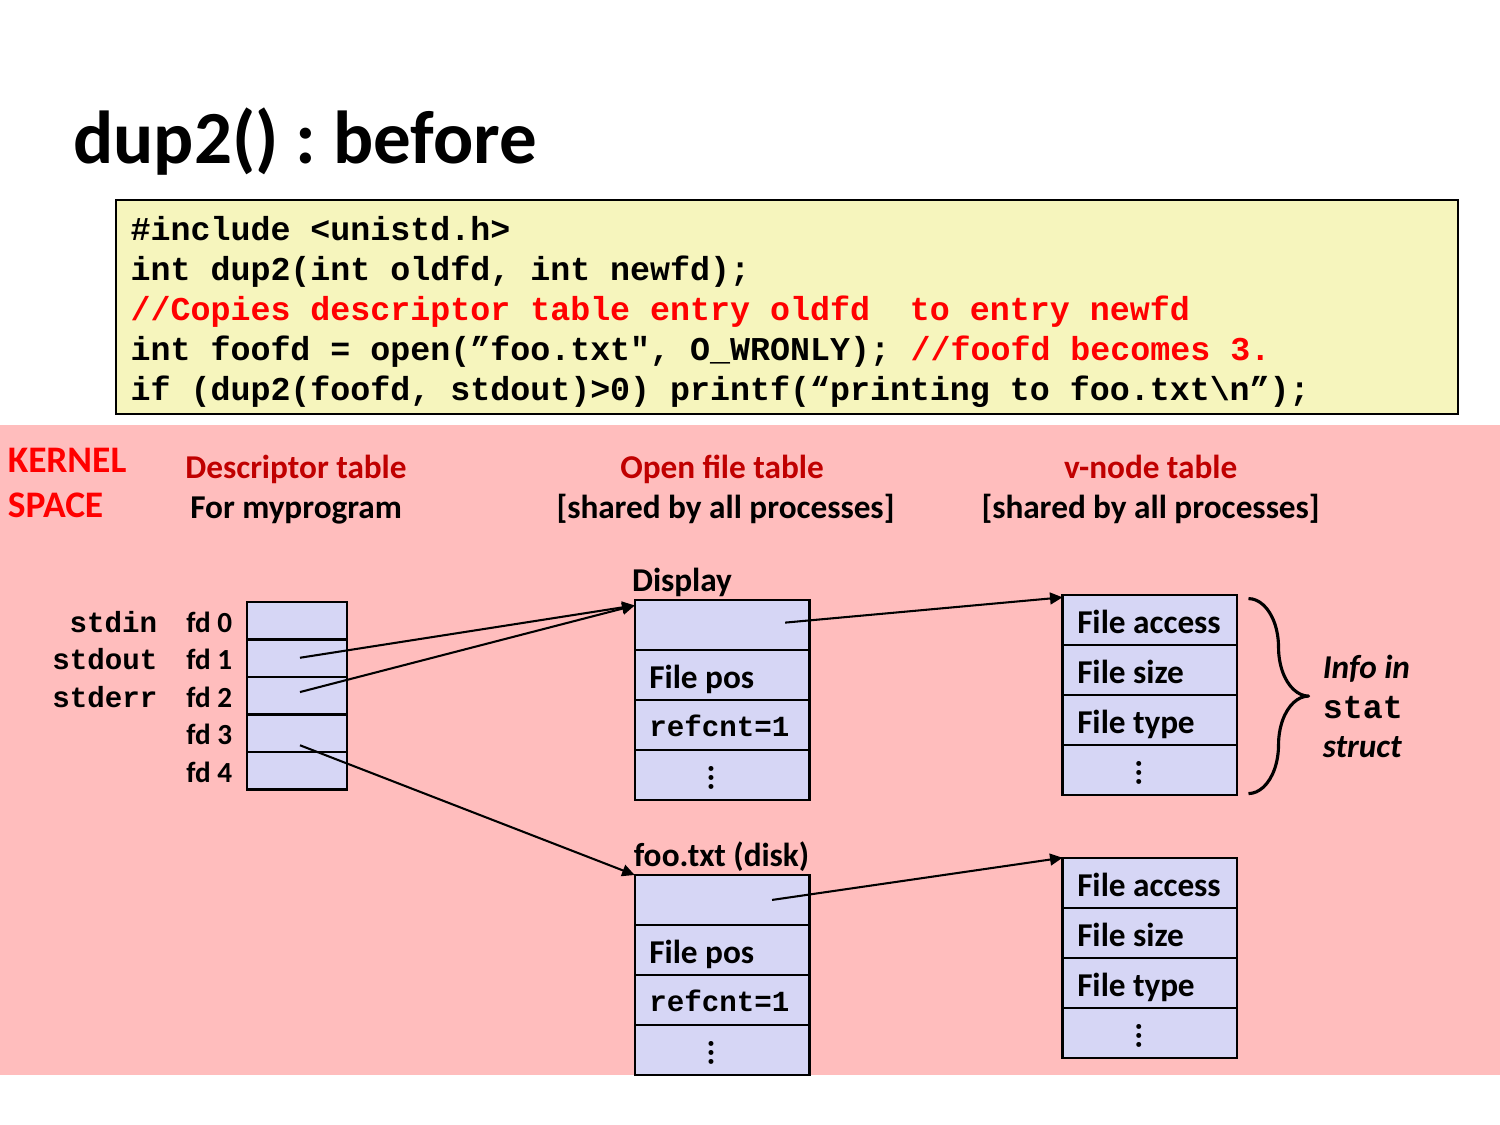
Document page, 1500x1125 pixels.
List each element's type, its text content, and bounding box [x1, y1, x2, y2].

text_box [248, 602, 348, 639]
text_box fd 1 [173, 639, 248, 677]
text_box [772, 853, 1063, 901]
text_box File size [1062, 907, 1238, 957]
text_box fd 2 [173, 677, 248, 714]
text_box File pos [634, 925, 810, 975]
text_box File type [1062, 957, 1238, 1008]
text_box [248, 752, 348, 790]
text_box [299, 602, 635, 693]
text_box fd 3 [147, 714, 248, 752]
text_box v-node table [shared by all processes] [966, 438, 1336, 533]
text_box File access [1062, 595, 1238, 645]
text_box [299, 745, 635, 877]
text_box [634, 600, 810, 650]
text_box ... [634, 750, 810, 800]
text_box Descriptor table For myprogram [170, 438, 422, 533]
text_box ... [1062, 746, 1238, 796]
text_box #include <unistd.h> int dup2(int oldfd, int newfd); //Copies descriptor table entry oldfd to entry newfd int foofd = open(”foo.txt", O_WRONLY); //foofd becomes 3. if (dup2(foofd, stdout)>0) printf(“printing to foo.txt\n”); [115, 199, 1459, 415]
text_box [248, 677, 348, 714]
text_box [785, 592, 1062, 623]
text_box [634, 880, 810, 925]
text_box stdout [37, 633, 173, 683]
text_box Display [617, 550, 748, 605]
text_box [1248, 598, 1309, 794]
text_box File access [1062, 857, 1238, 907]
text_box fd 0 [173, 602, 248, 639]
text_box KERNEL SPACE [0, 427, 148, 533]
text_box foo.txt (disk) [619, 825, 825, 880]
text_box ... [634, 1025, 810, 1075]
text_box File pos [634, 650, 810, 699]
text_box refcnt=1 [634, 975, 810, 1025]
text_box ... [1062, 1008, 1238, 1058]
text_box [248, 714, 348, 752]
text_box stderr [37, 683, 173, 721]
text_box fd 4 [147, 752, 248, 790]
text_box File size [1062, 645, 1238, 695]
text_box stdin [54, 595, 173, 646]
title dup2() : before [58, 71, 1488, 197]
text_box [248, 639, 348, 677]
text_box refcnt=1 [634, 699, 810, 750]
text_box File type [1062, 695, 1238, 746]
text_box Open file table [shared by all processes] [541, 438, 910, 533]
text_box Info in stat struct [1308, 637, 1459, 772]
text_box [0, 425, 1500, 1075]
